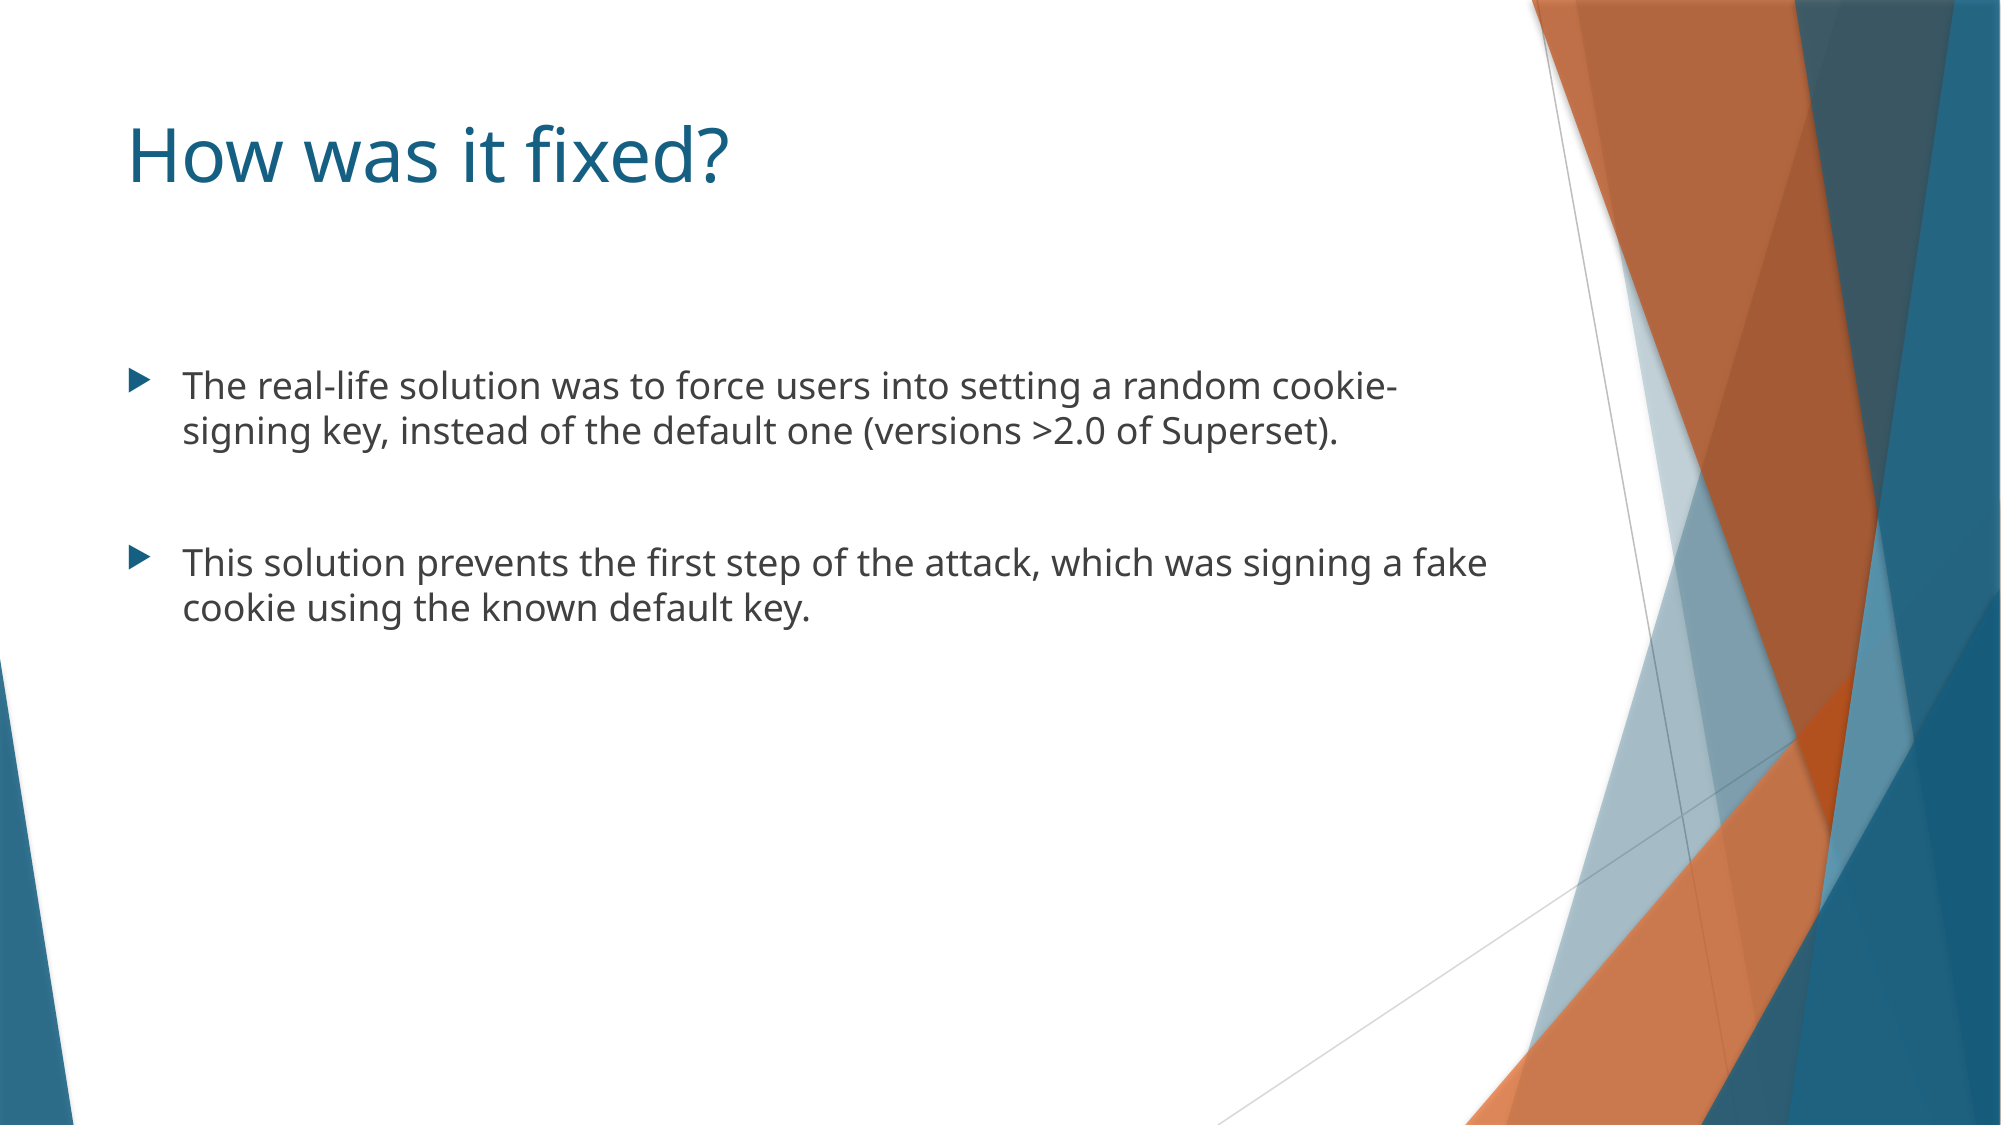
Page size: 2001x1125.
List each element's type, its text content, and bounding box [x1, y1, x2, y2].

title How was it fixed? [111, 99, 1522, 317]
list The real-life solution was to force users into setting a random cookie-signing key, instead of the default one (versions >2.0 of Superset). This solution prevents the first step of the attack, which was signing a fake cookie using the known default key. [111, 354, 1522, 992]
